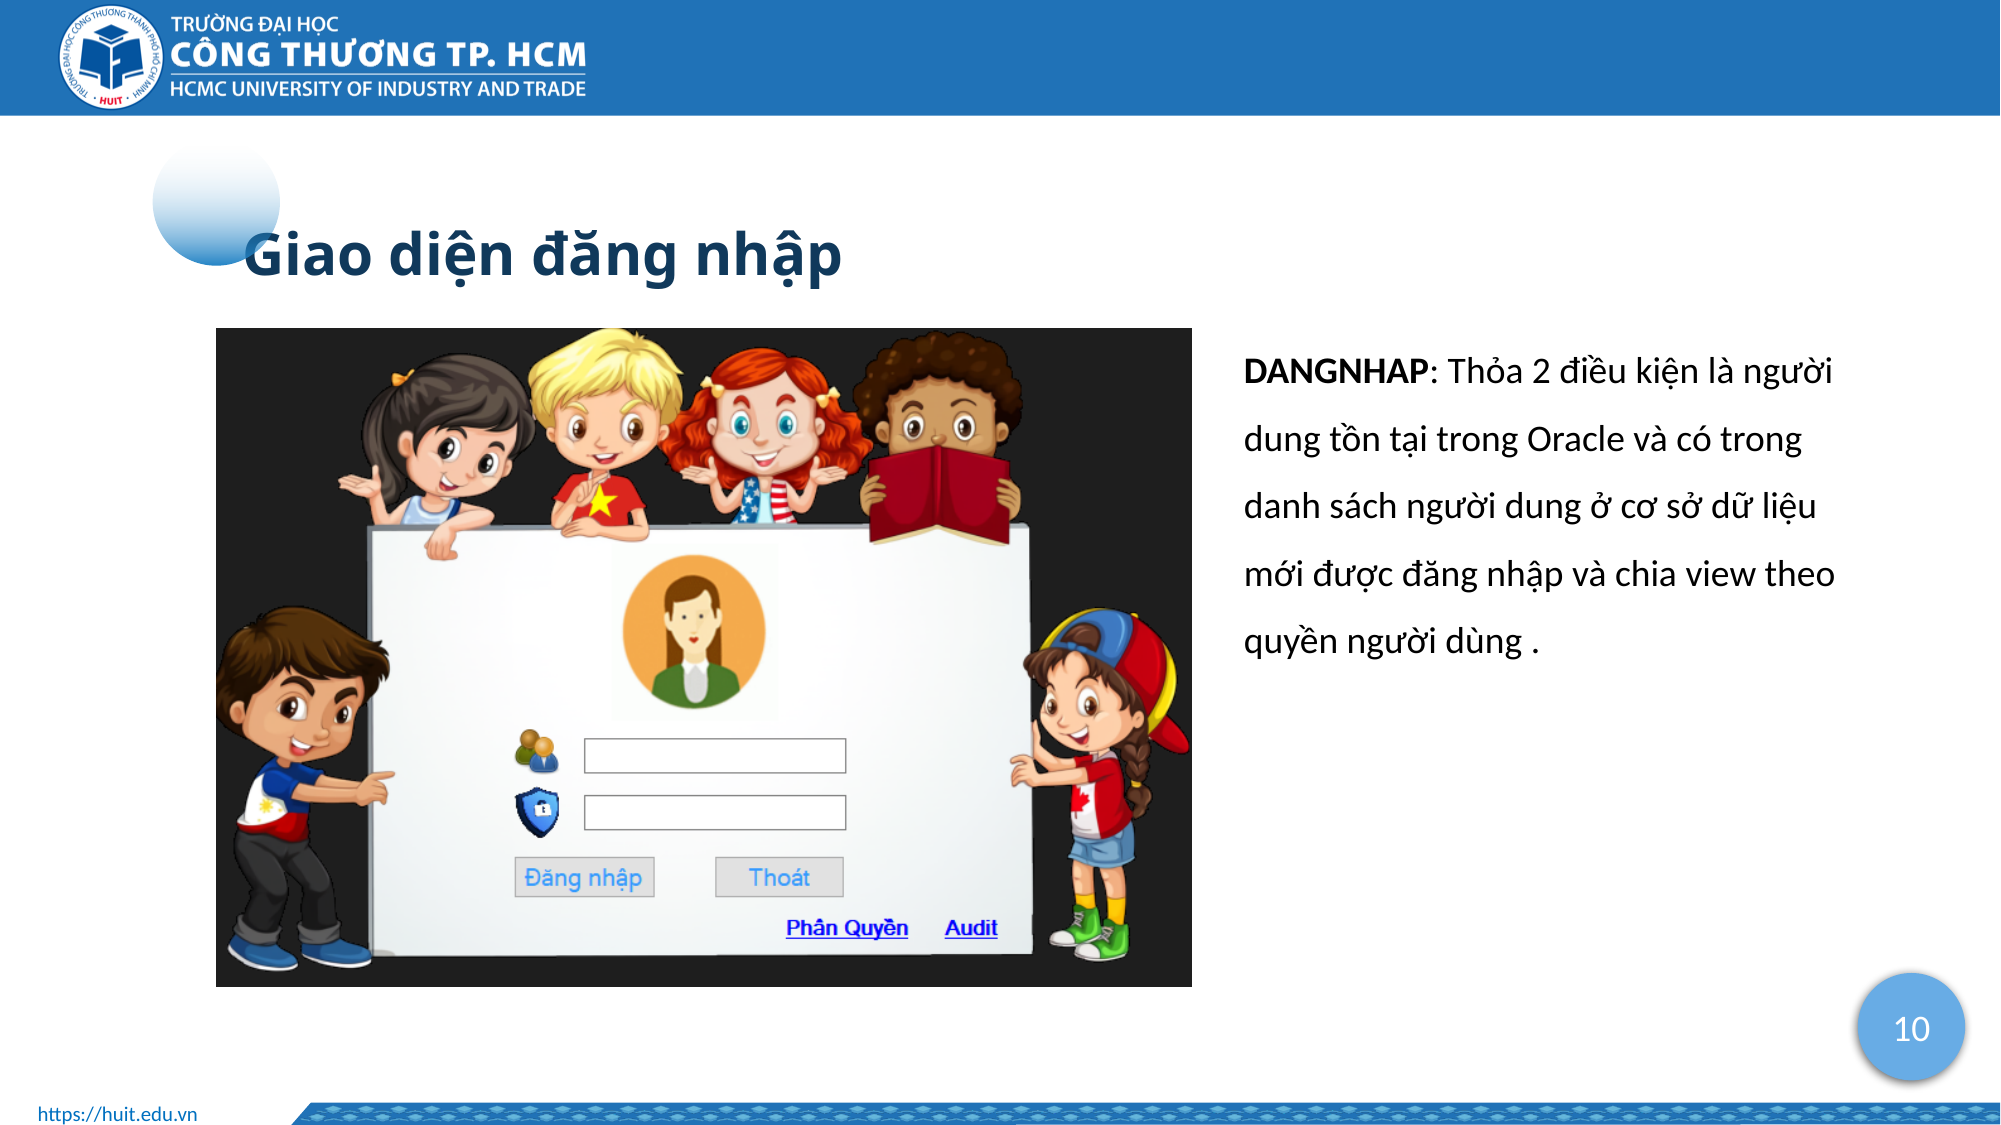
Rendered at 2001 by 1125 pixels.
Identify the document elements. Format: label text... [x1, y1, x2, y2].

picture [300, 1105, 2000, 1123]
text_box DANGNHAP: Thỏa 2 điều kiện là người dung tồn tại trong Oracle và có trong danh sách người dung ở cơ sở dữ liệu mới được đăng nhập và chia view theo quyền người dùng . [1229, 316, 1858, 669]
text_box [152, 138, 280, 266]
picture [216, 328, 1192, 987]
picture [52, 0, 592, 113]
text_box Giao diện đăng nhập [122, 41, 963, 295]
text_box 10 [1857, 972, 1966, 1081]
